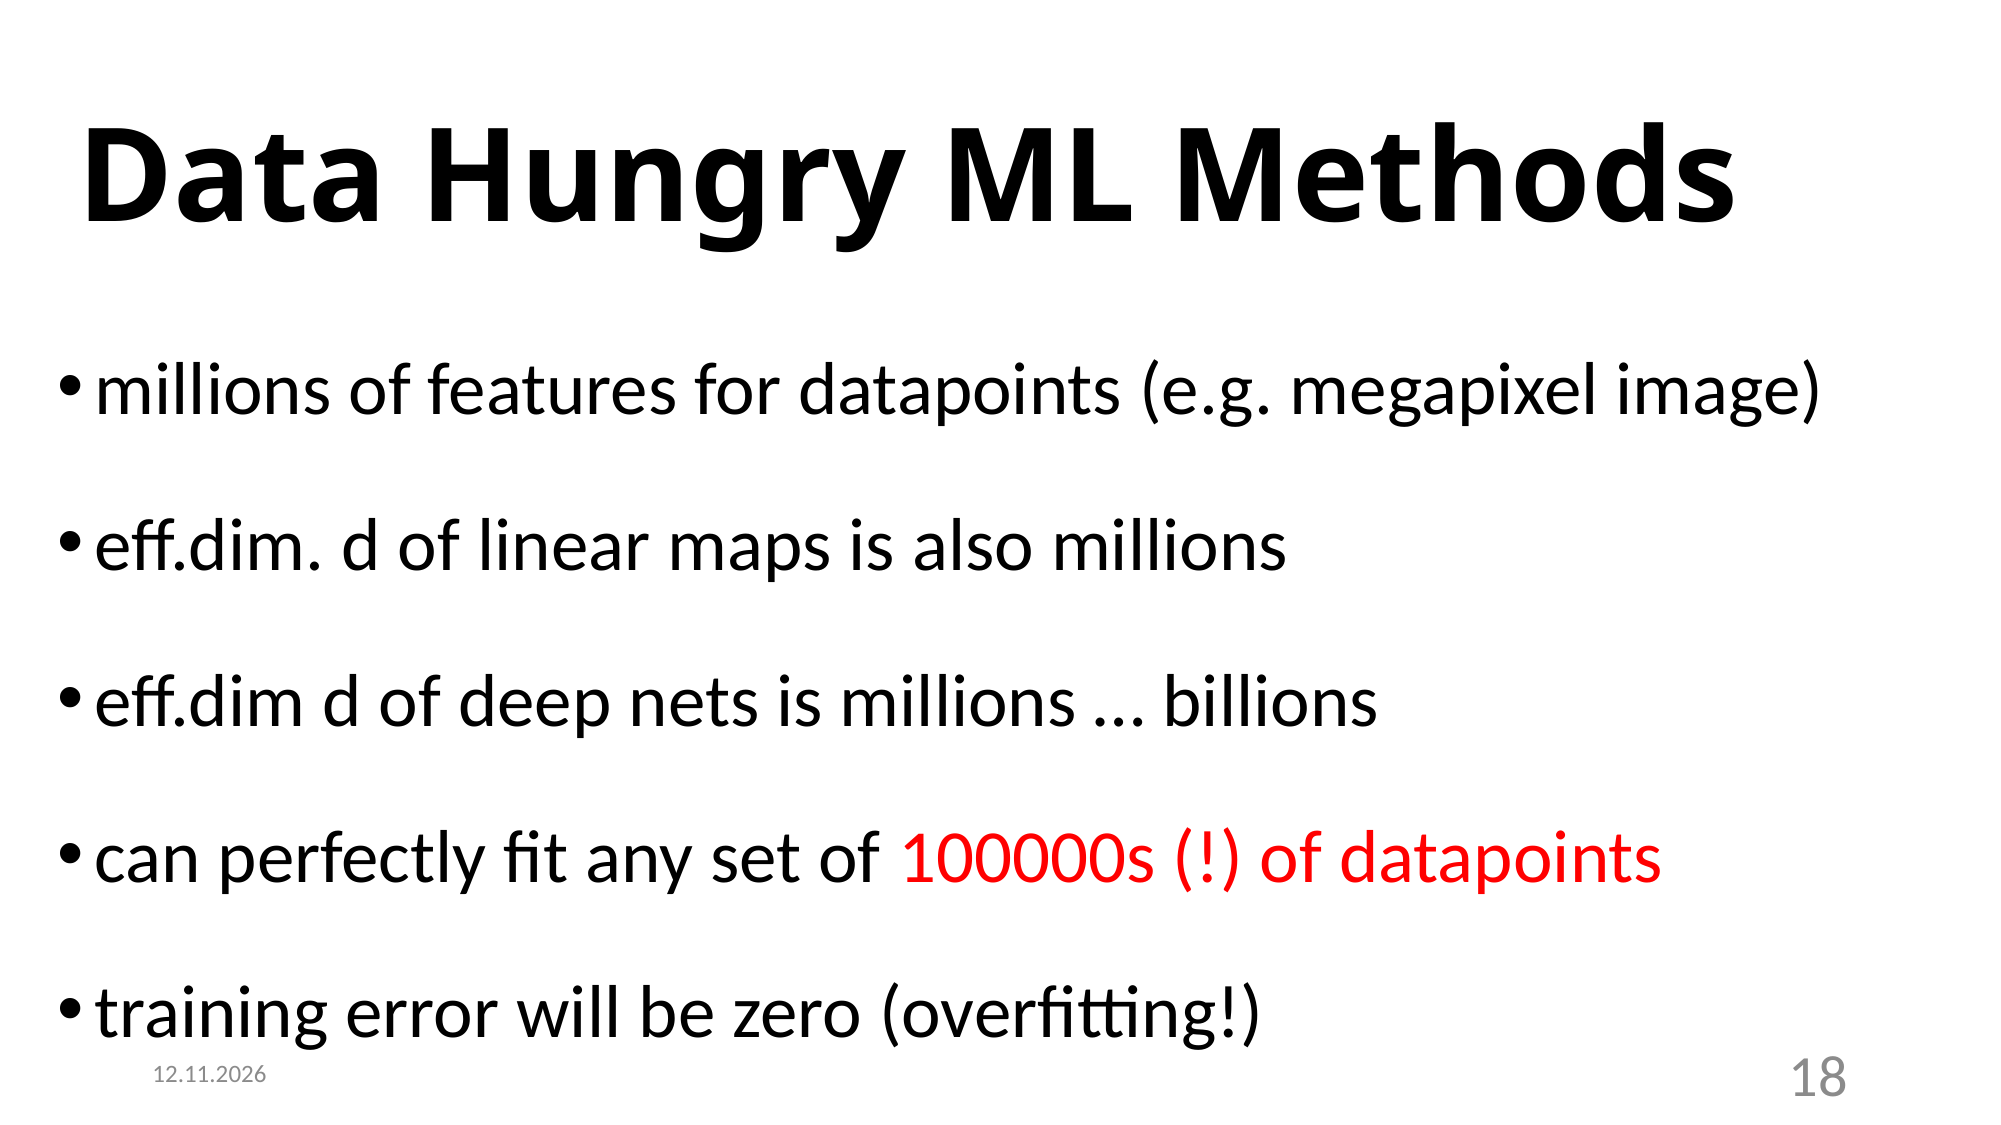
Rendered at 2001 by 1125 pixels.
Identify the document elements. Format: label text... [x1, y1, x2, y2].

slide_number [137, 1042, 588, 1103]
list millions of features for datapoints (e.g. megapixel image) eff.dim. d of linear maps is also millions eff.dim d of deep nets is millions … billions can perfectly fit any set of 100000s (!) of datapoints training error will be zero (overfitting!) [42, 286, 2000, 1091]
title Data Hungry ML Methods [62, 59, 2000, 286]
slide_number 18 [1412, 1042, 1863, 1103]
